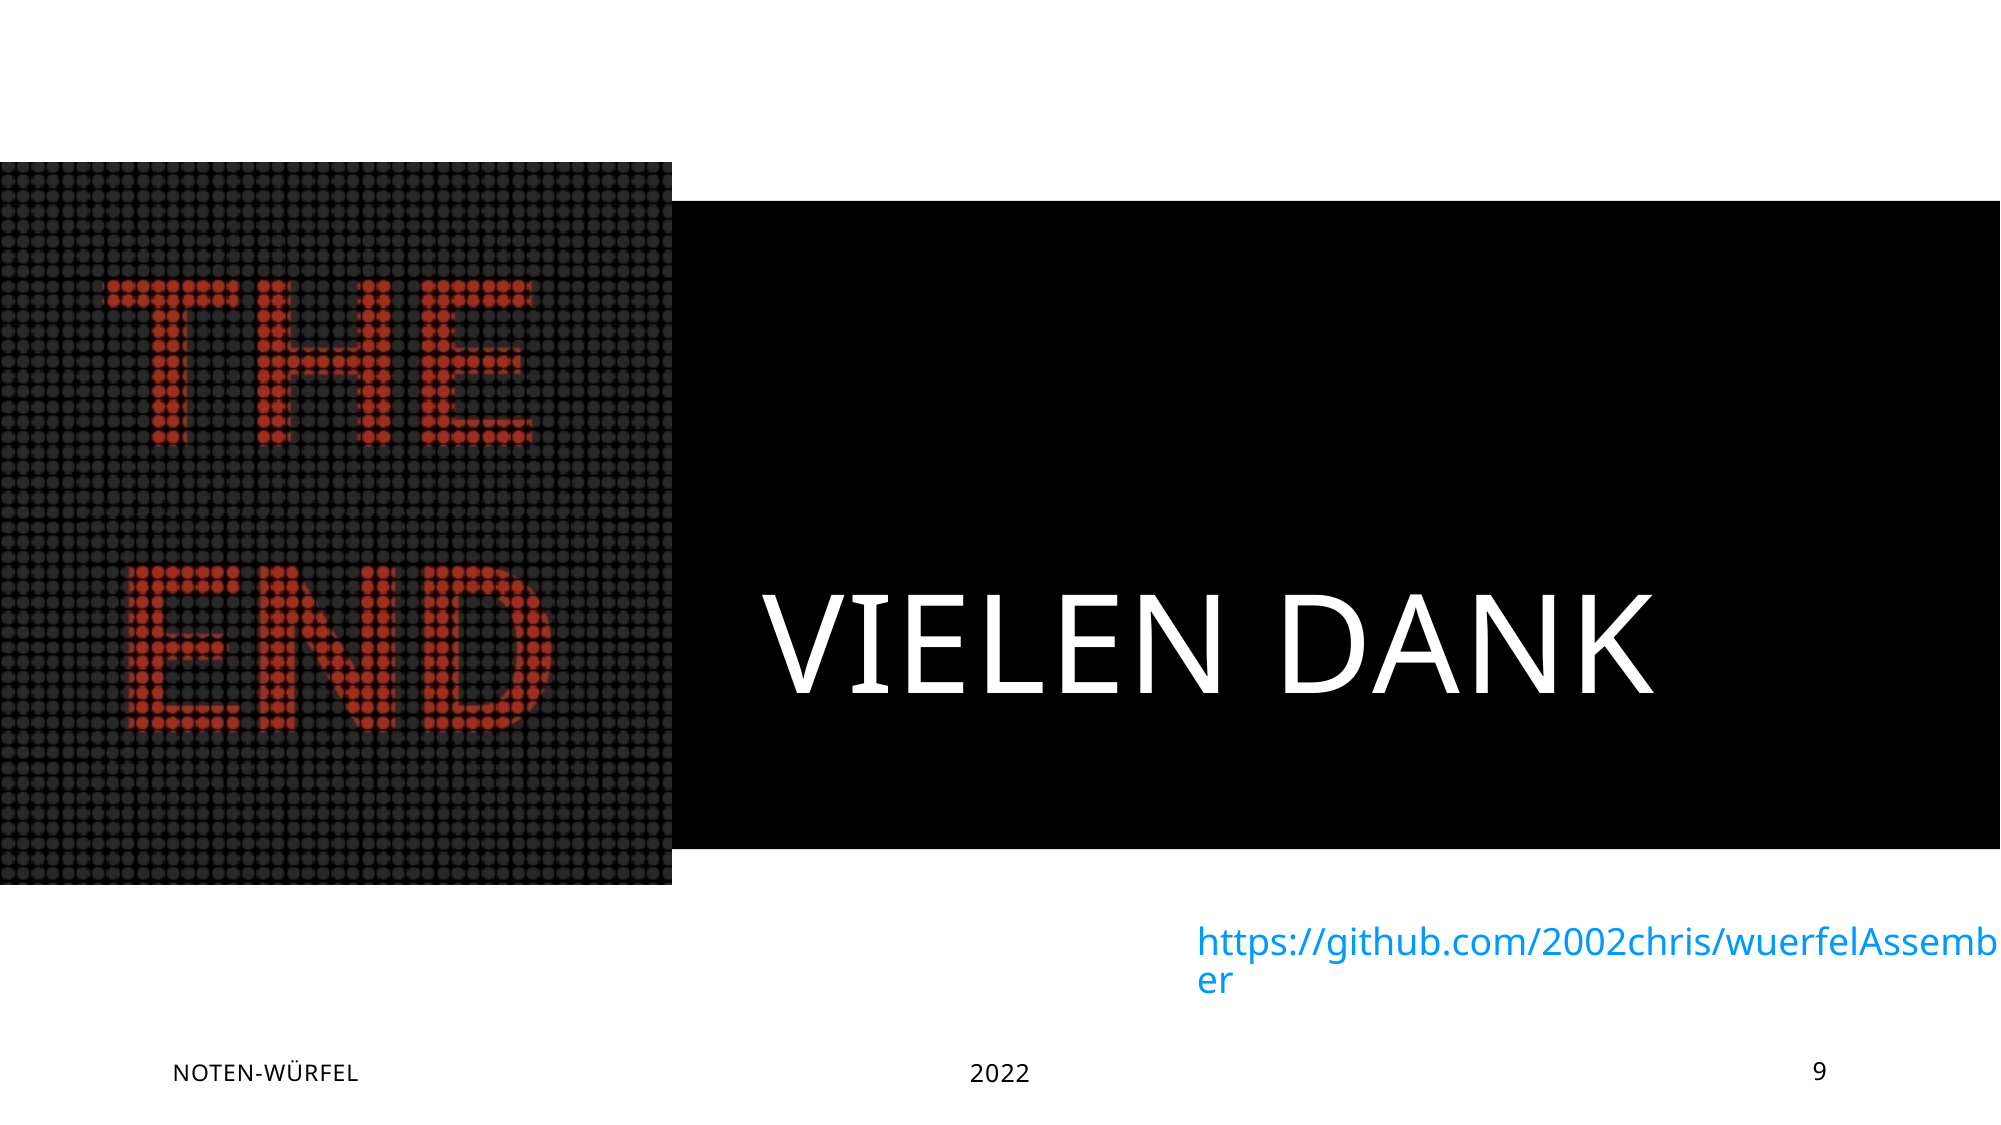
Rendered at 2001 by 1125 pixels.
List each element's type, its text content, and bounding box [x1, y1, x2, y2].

slide_number 9 [1688, 1042, 1842, 1103]
picture [0, 162, 672, 885]
title VIELEN DANK [747, 498, 1918, 778]
slide_number 2022 [734, 1042, 1266, 1103]
text_box https://github.com/2002chris/wuerfelAssembler [1182, 910, 2000, 977]
footer Noten-würfel [157, 1042, 716, 1103]
